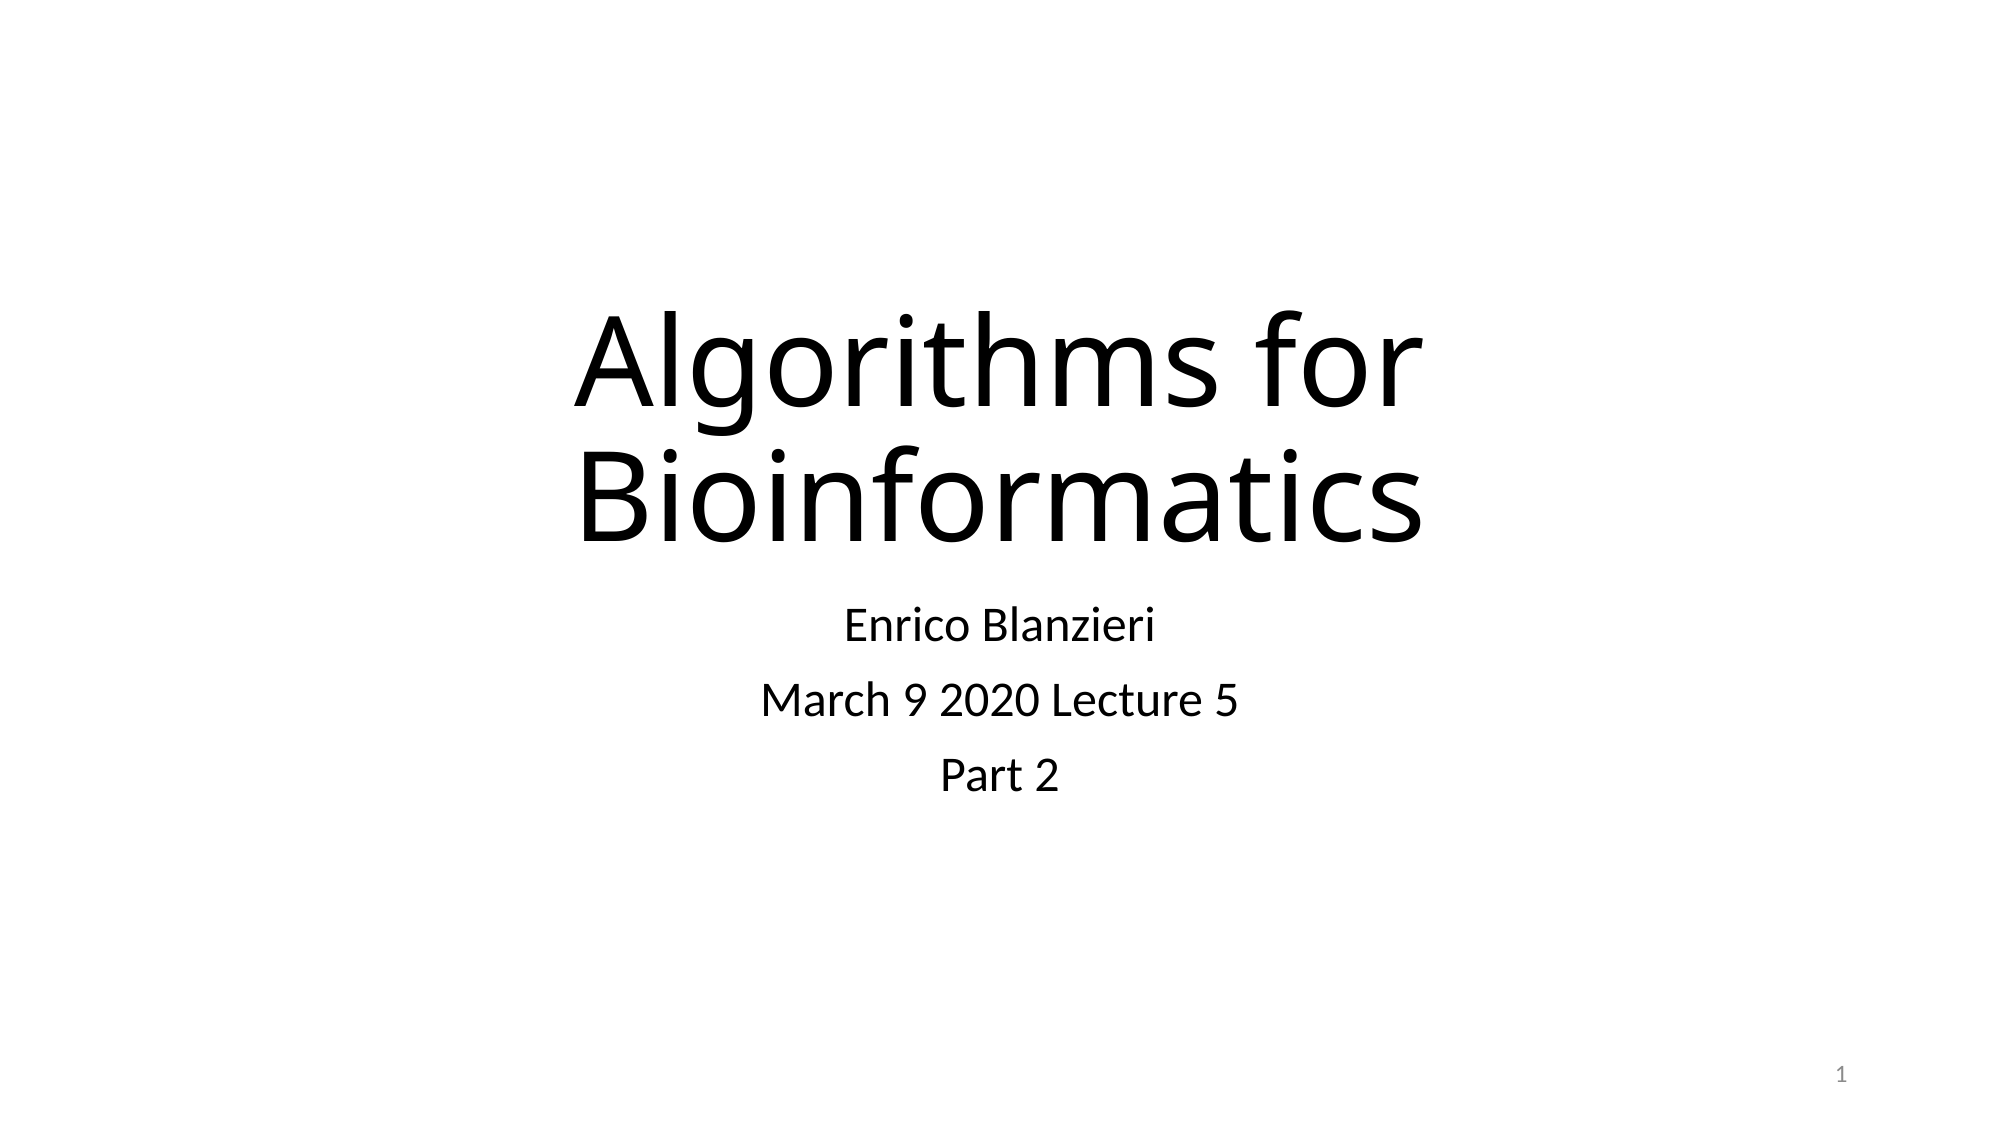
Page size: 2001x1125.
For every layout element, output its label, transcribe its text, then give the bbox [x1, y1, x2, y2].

title Algorithms for Bioinformatics [249, 184, 1750, 576]
subtitle Enrico Blanzieri March 9 2020 Lecture 5 Part 2 [249, 590, 1750, 863]
slide_number 1 [1412, 1042, 1863, 1103]
